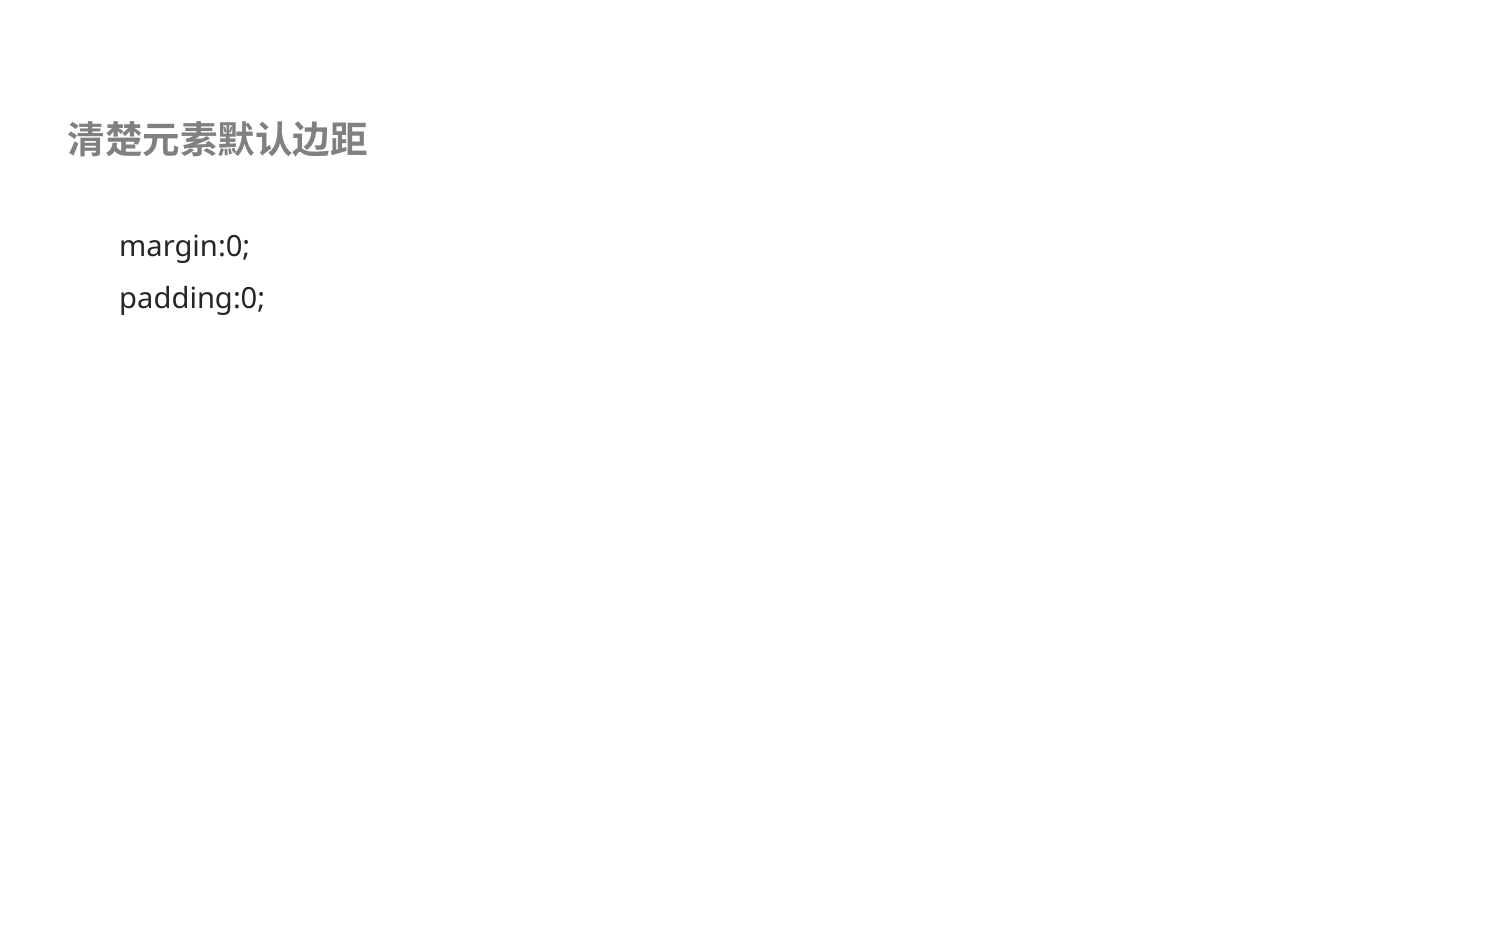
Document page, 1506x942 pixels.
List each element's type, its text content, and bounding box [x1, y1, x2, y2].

text_box margin:0; padding:0; [104, 202, 1485, 322]
text_box 清楚元素默认边距 [53, 64, 1485, 169]
